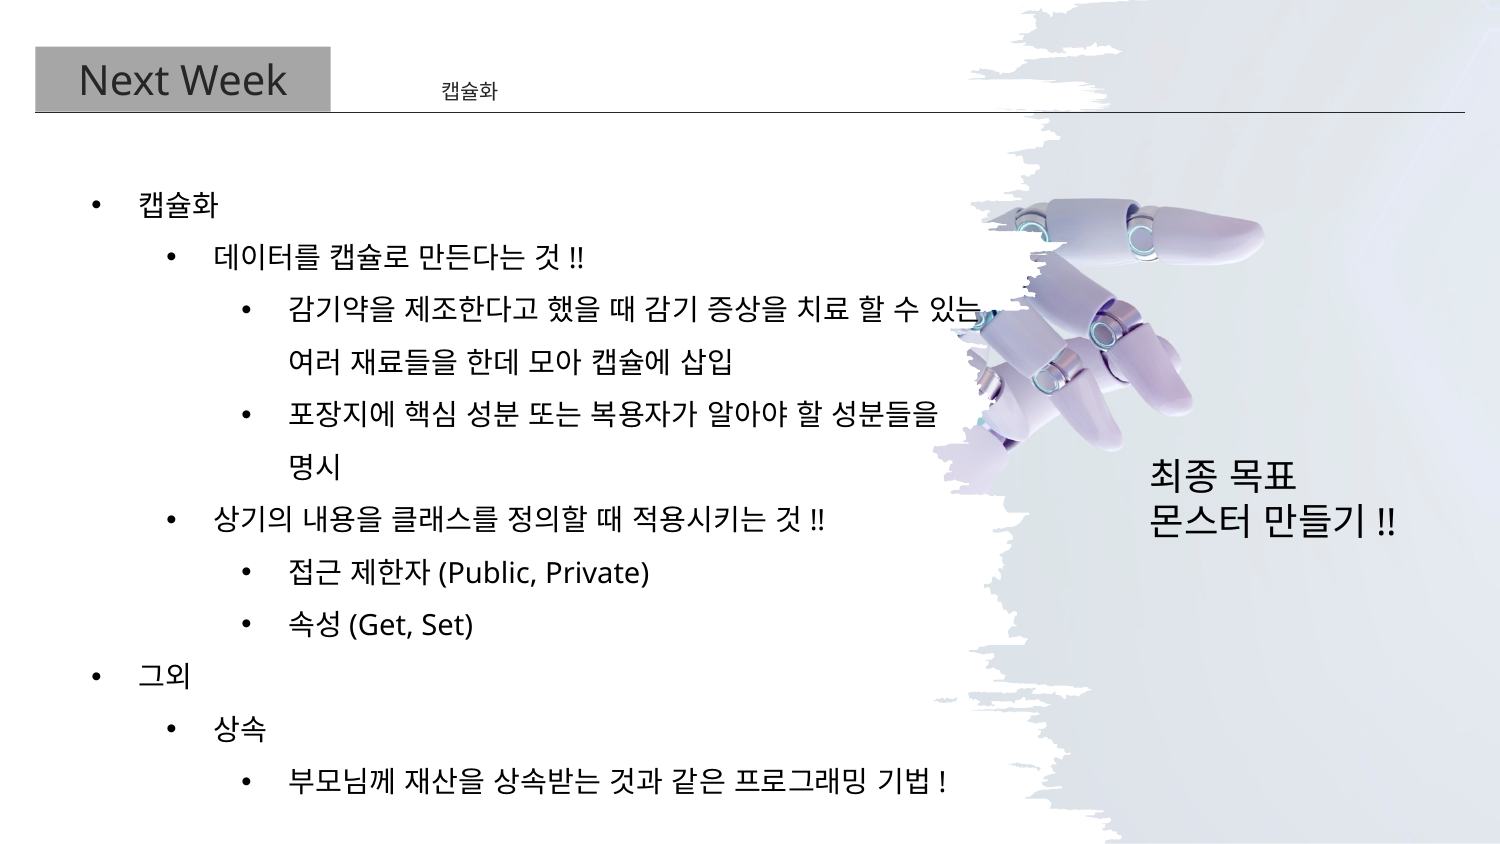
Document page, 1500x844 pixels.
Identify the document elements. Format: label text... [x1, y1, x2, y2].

text_box Next Week [35, 46, 331, 111]
text_box 캡슐화 [316, 71, 625, 111]
picture [855, 0, 1500, 844]
text_box 캡슐화 데이터를 캡슐로 만든다는 것!! 감기약을 제조한다고 했을 때 감기 증상을 치료 할 수 있는 여러 재료들을 한데 모아 캡슐에 삽입 포장지에 핵심 성분 또는 복용자가 알아야 할 성분들을 명시 상기의 내용을 클래스를 정의할 때 적용시키는 것!! 접근 제한자(Public, Private) 속성(Get, Set) 그외 상속 부모님께 재산을 상속받는 것과 같은 프로그래밍 기법! [76, 161, 850, 806]
